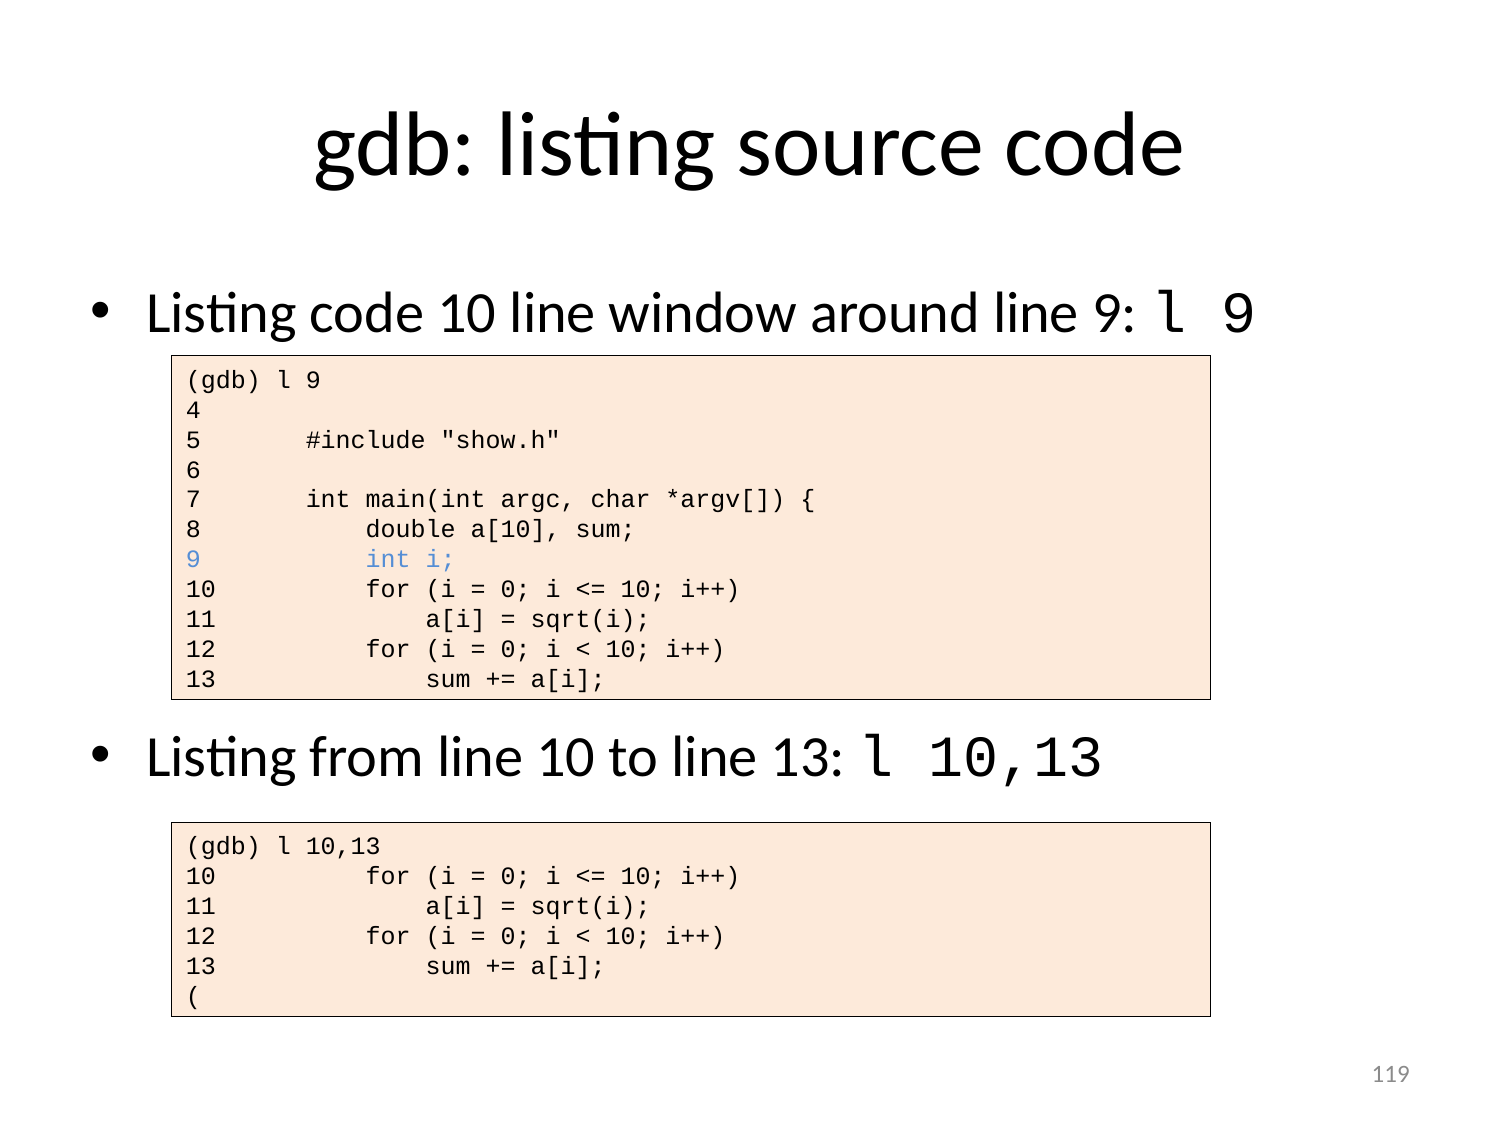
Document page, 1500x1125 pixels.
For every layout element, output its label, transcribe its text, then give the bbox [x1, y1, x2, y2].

slide_number 119 [1074, 1042, 1425, 1103]
text_box (gdb) l 9 4 5 #include "show.h" 6 7 int main(int argc, char *argv[]) { 8 double a[10], sum; 9 int i; 10 for (i = 0; i <= 10; i++) 11 a[i] = sqrt(i); 12 for (i = 0; i < 10; i++) 13 sum += a[i]; [171, 355, 1211, 700]
list Listing code 10 line window around line 9: l 9 Listing from line 10 to line 13: l 10,13 [75, 267, 1425, 1012]
title gdb: listing source code [75, 45, 1425, 233]
text_box (gdb) l 10,13 10 for (i = 0; i <= 10; i++) 11 a[i] = sqrt(i); 12 for (i = 0; i < 10; i++) 13 sum += a[i]; ( [171, 822, 1211, 1017]
